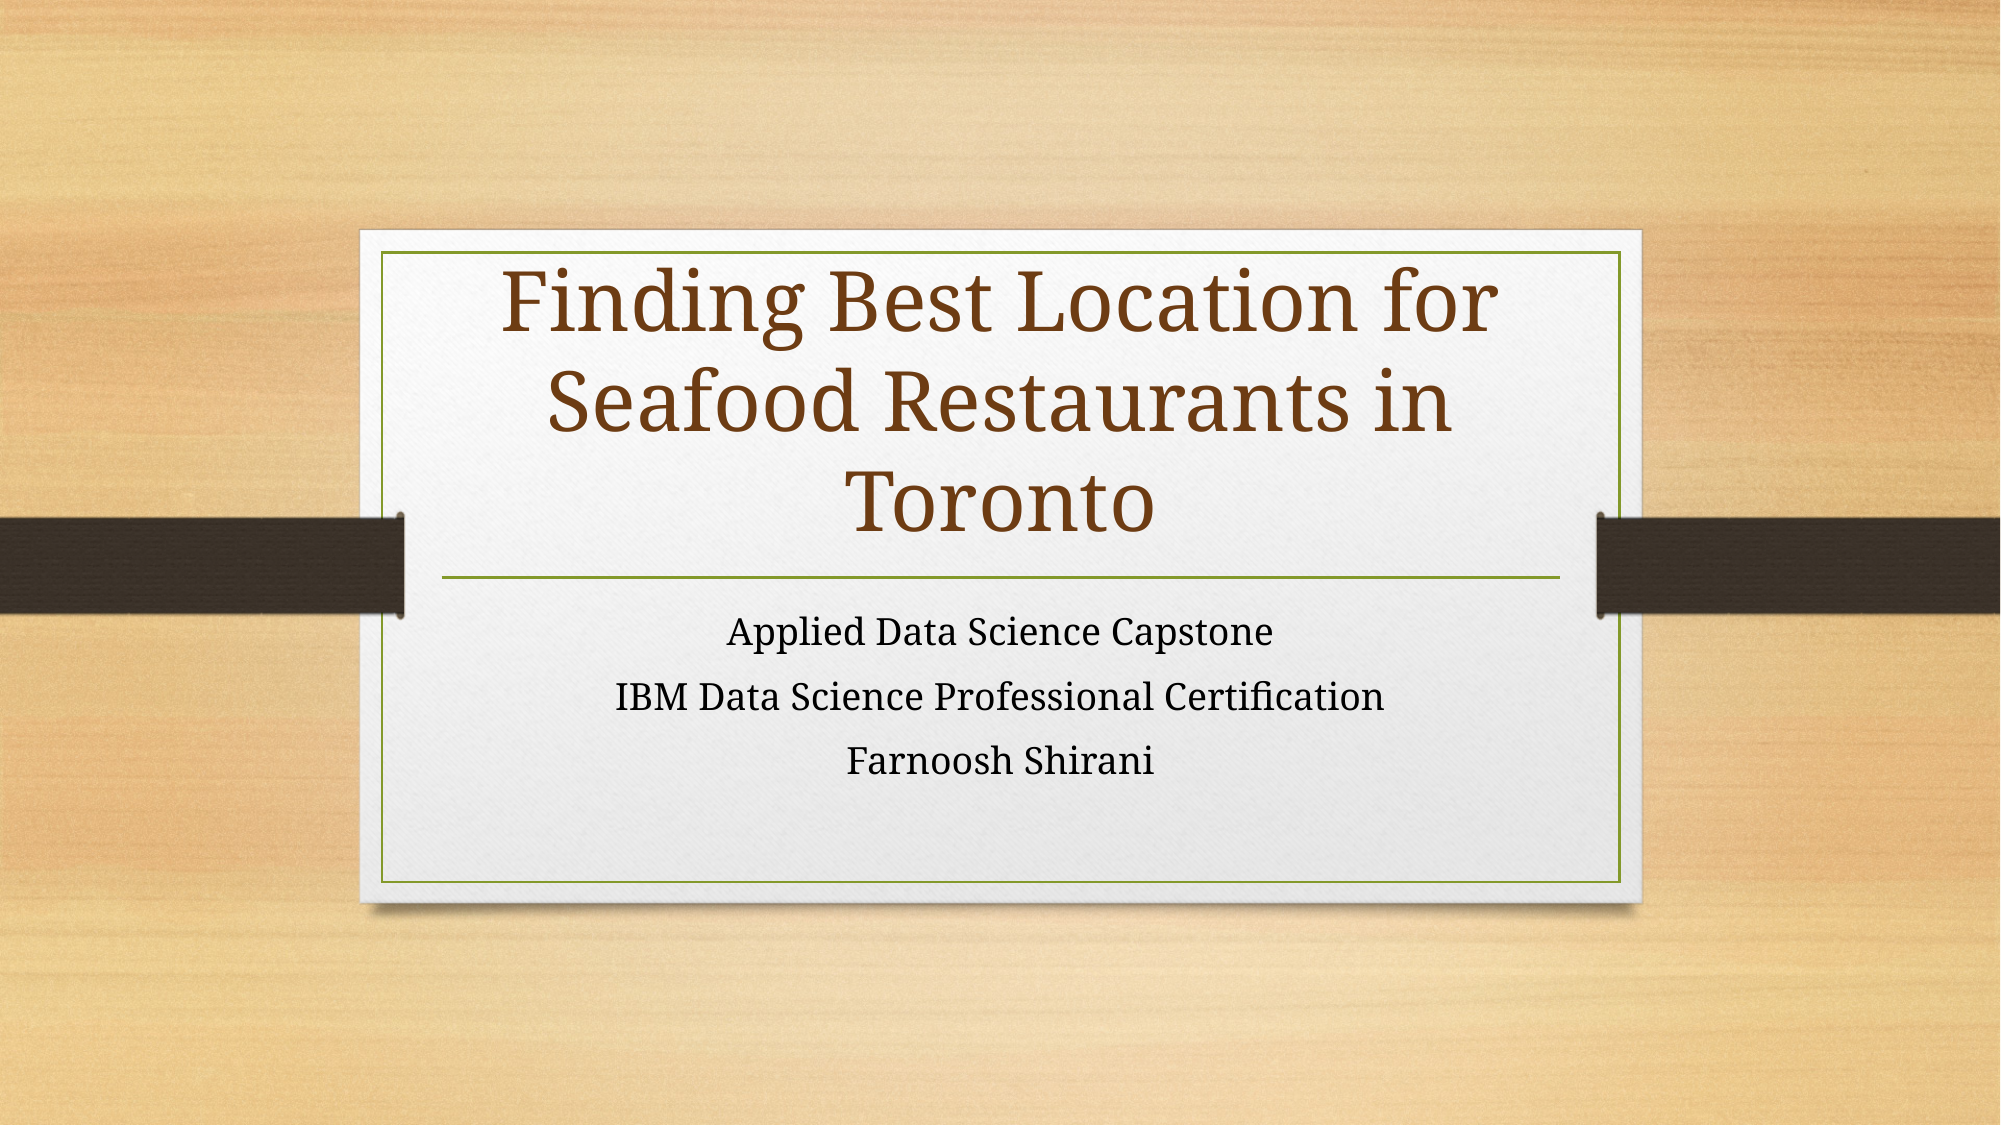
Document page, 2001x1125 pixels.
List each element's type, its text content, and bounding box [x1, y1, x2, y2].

subtitle Applied Data Science Capstone IBM Data Science Professional Certification Farnoosh Shirani [441, 600, 1560, 817]
picture [0, 0, 2001, 1125]
title Finding Best Location for Seafood Restaurants in Toronto [441, 306, 1560, 556]
